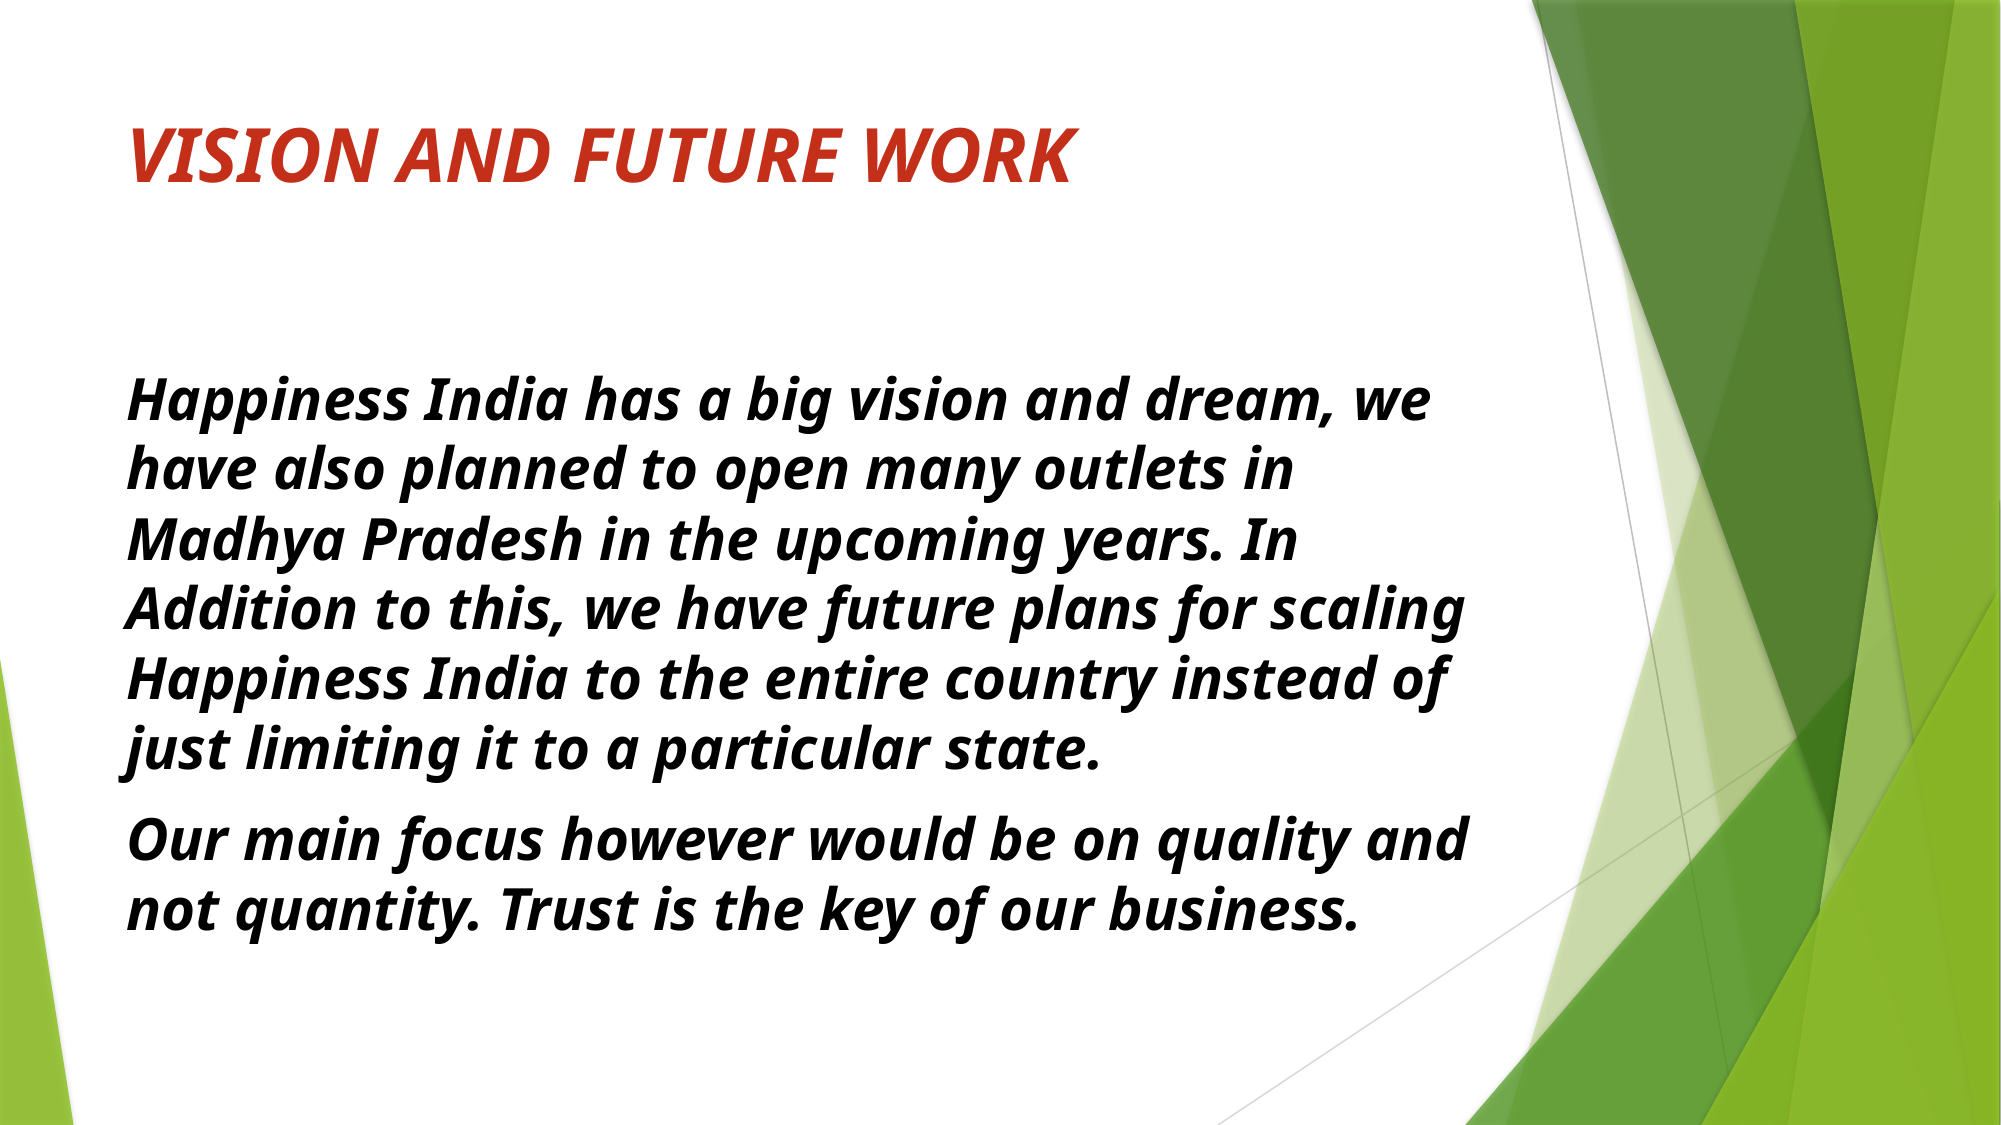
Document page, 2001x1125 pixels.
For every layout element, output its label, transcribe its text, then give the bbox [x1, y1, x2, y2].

title VISION AND FUTURE WORK [111, 99, 1522, 317]
list Happiness India has a big vision and dream, we have also planned to open many outlets in Madhya Pradesh in the upcoming years. In Addition to this, we have future plans for scaling Happiness India to the entire country instead of just limiting it to a particular state. Our main focus however would be on quality and not quantity. Trust is the key of our business. [111, 354, 1522, 992]
